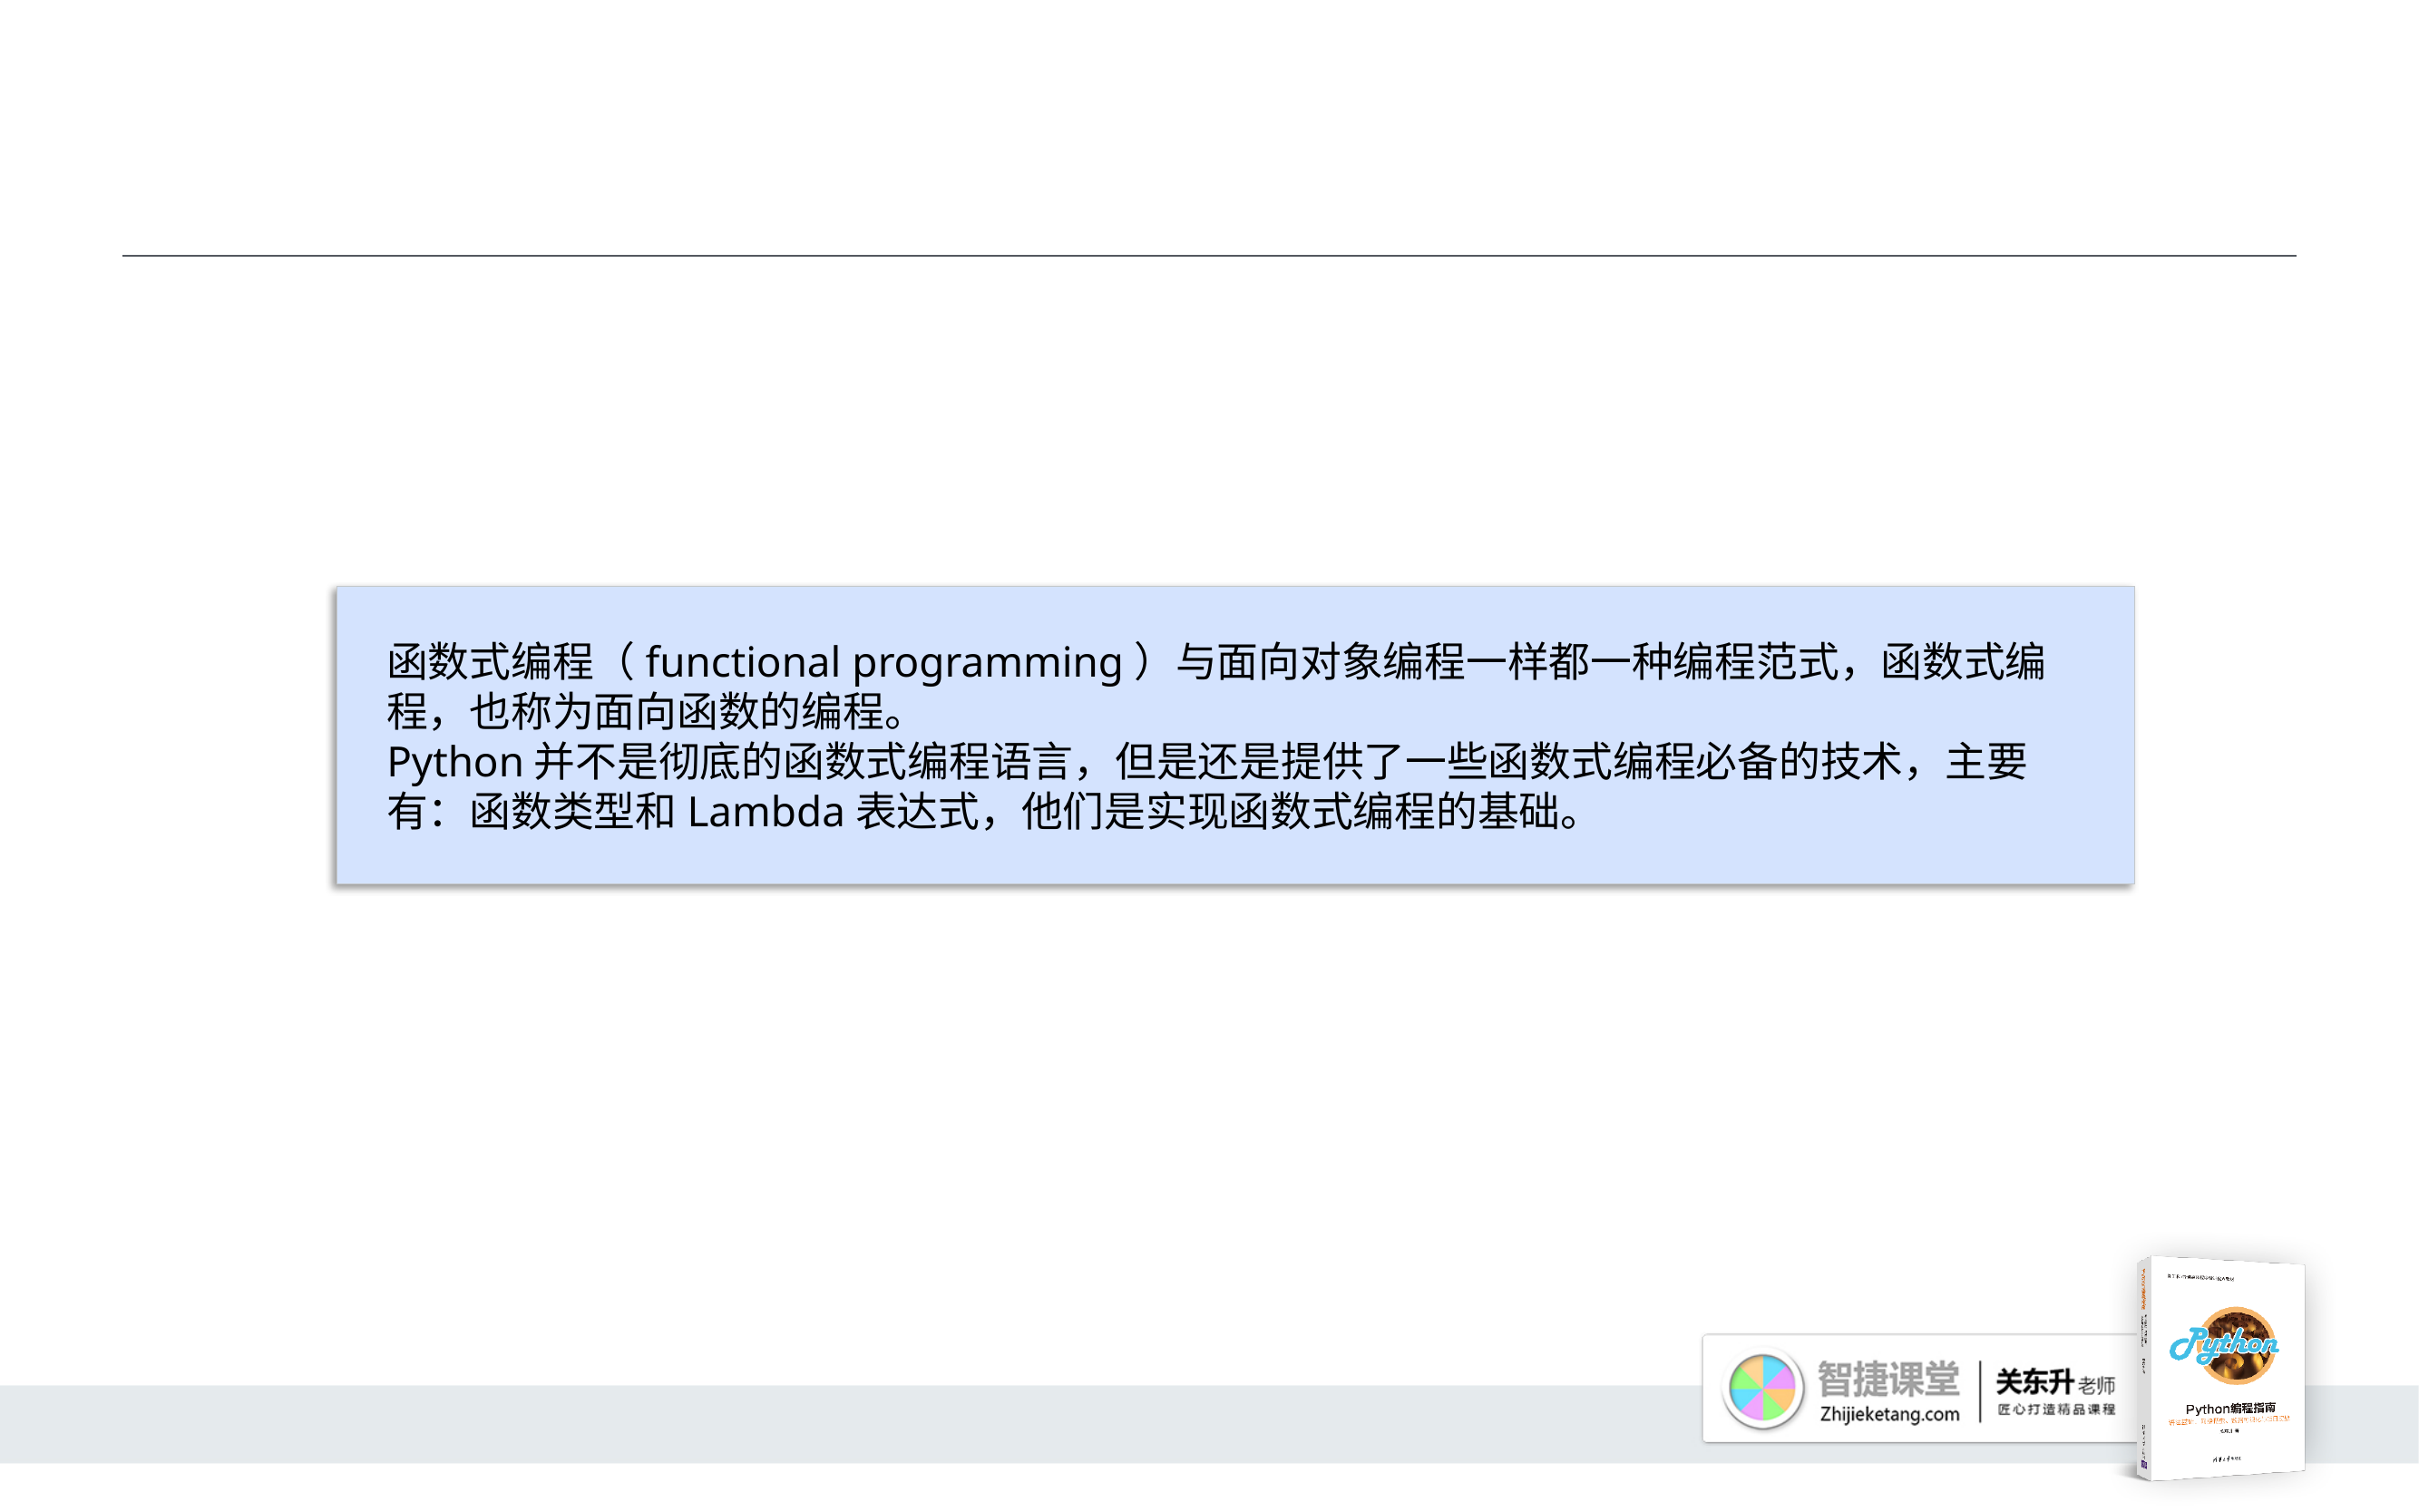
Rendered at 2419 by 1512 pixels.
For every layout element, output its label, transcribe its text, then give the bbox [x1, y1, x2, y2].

text_box 函数式编程（functional programming）与面向对象编程一样都一种编程范式，函数式编程，也称为面向函数的编程。 Python并不是彻底的函数式编程语言，但是还是提供了一些函数式编程必备的技术，主要有：函数类型和Lambda表达式，他们是实现函数式编程的基础。 [337, 586, 2135, 884]
picture [0, 0, 2419, 1512]
